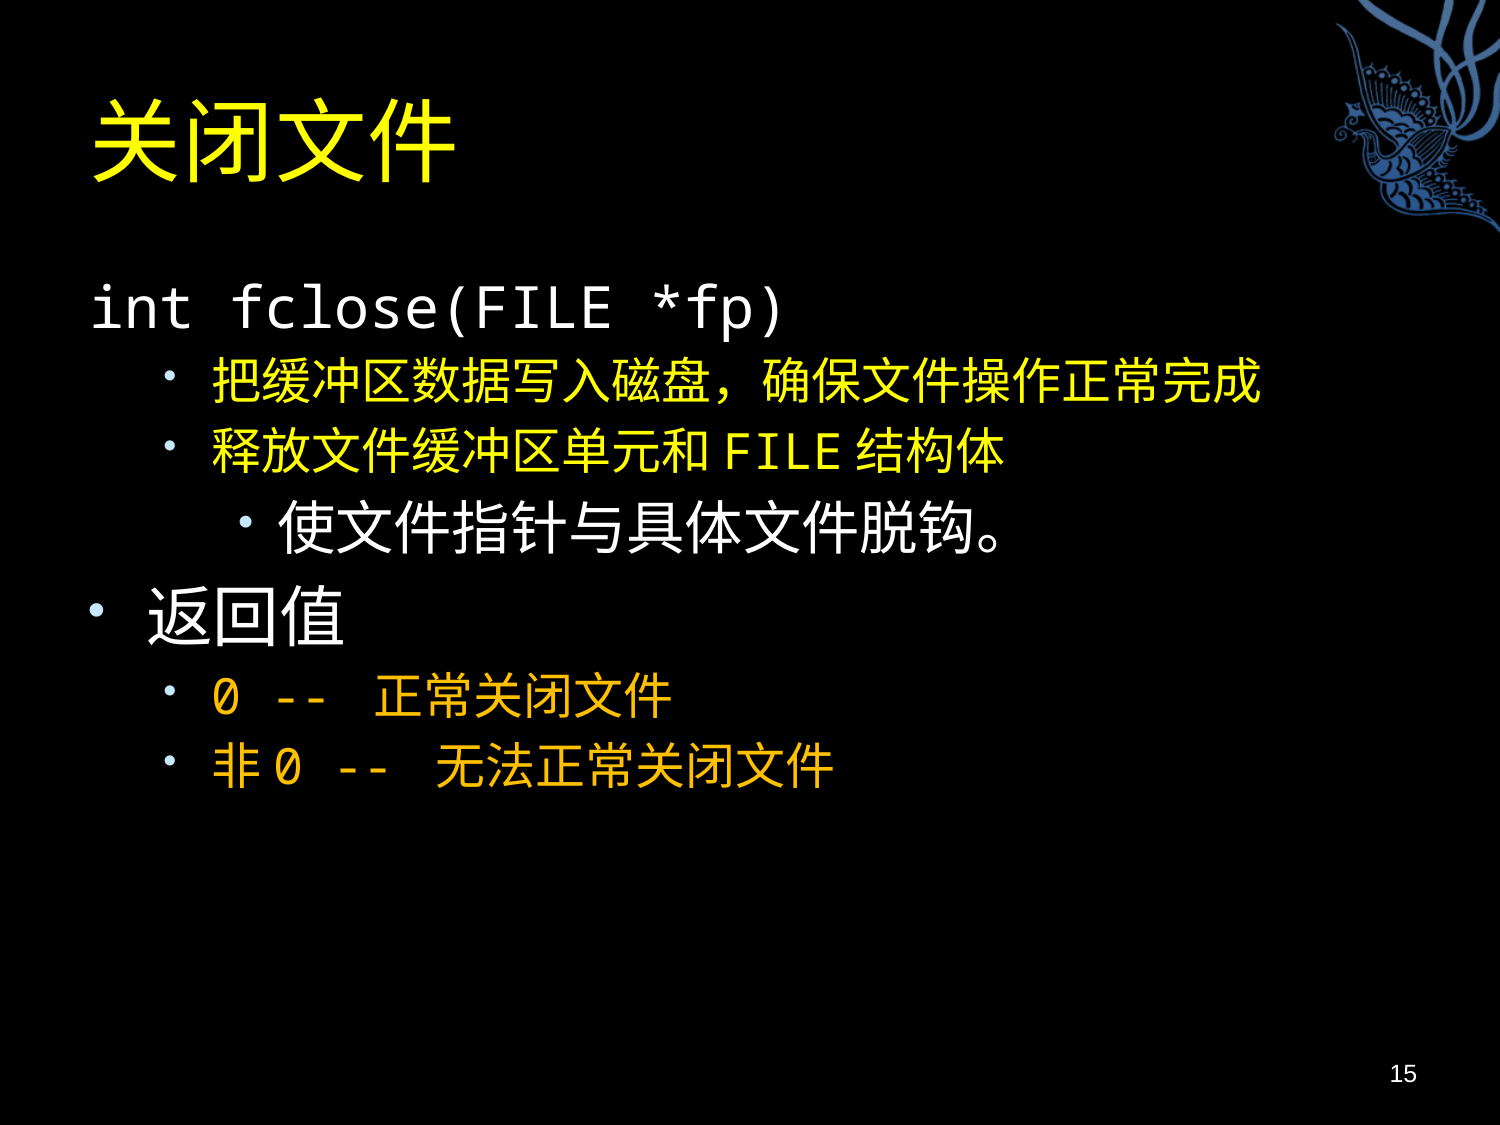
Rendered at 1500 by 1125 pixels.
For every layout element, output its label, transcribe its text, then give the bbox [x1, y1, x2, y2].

slide_number 15 [1074, 1042, 1425, 1103]
title 关闭文件 [75, 45, 1351, 233]
list int fclose(FILE *fp) 把缓冲区数据写入磁盘，确保文件操作正常完成 释放文件缓冲区单元和FILE结构体 使文件指针与具体文件脱钩。 返回值 0 -- 正常关闭文件 非0 -- 无法正常关闭文件 [75, 262, 1425, 1005]
